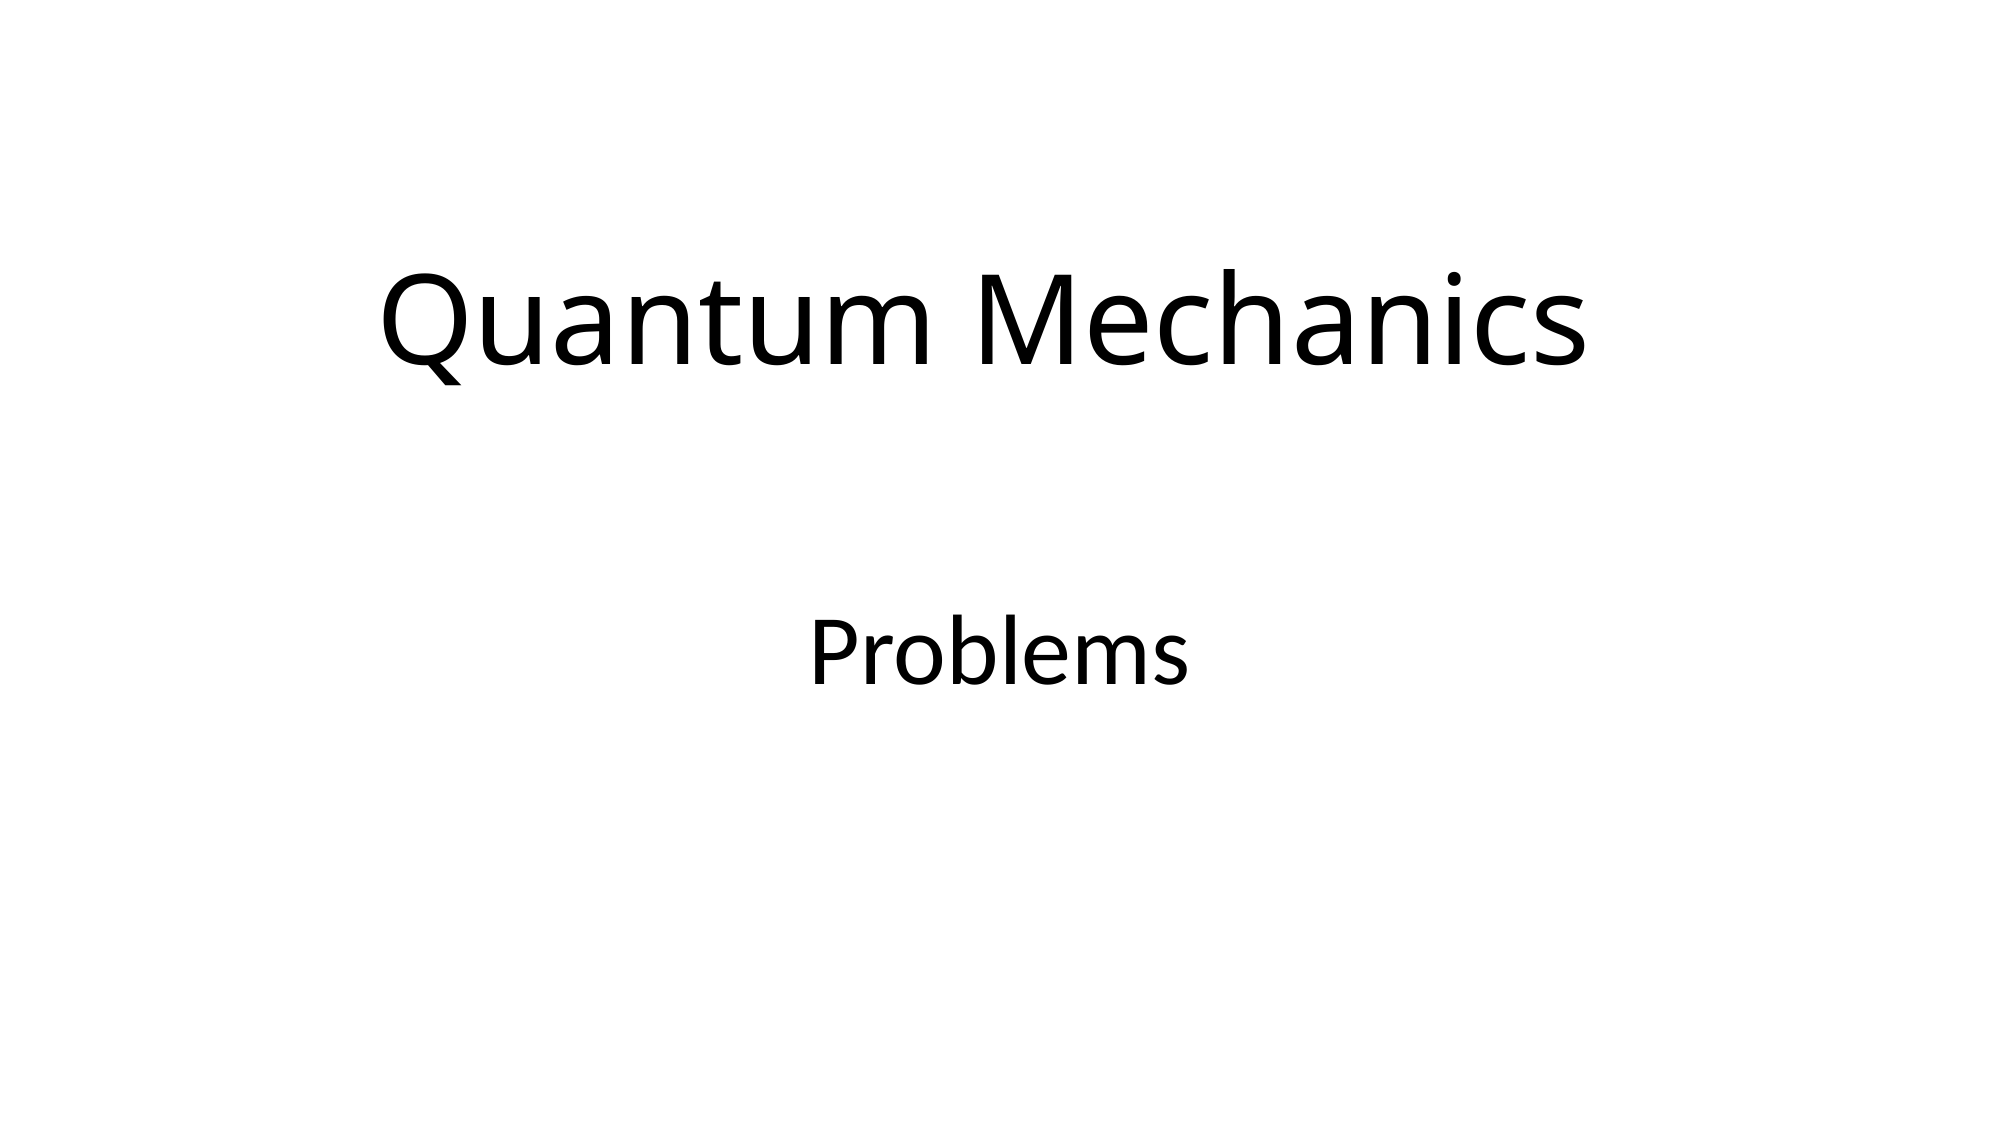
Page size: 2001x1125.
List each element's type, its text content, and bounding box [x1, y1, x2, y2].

title Quantum Mechanics [249, 170, 1750, 400]
subtitle Problems [249, 590, 1750, 863]
